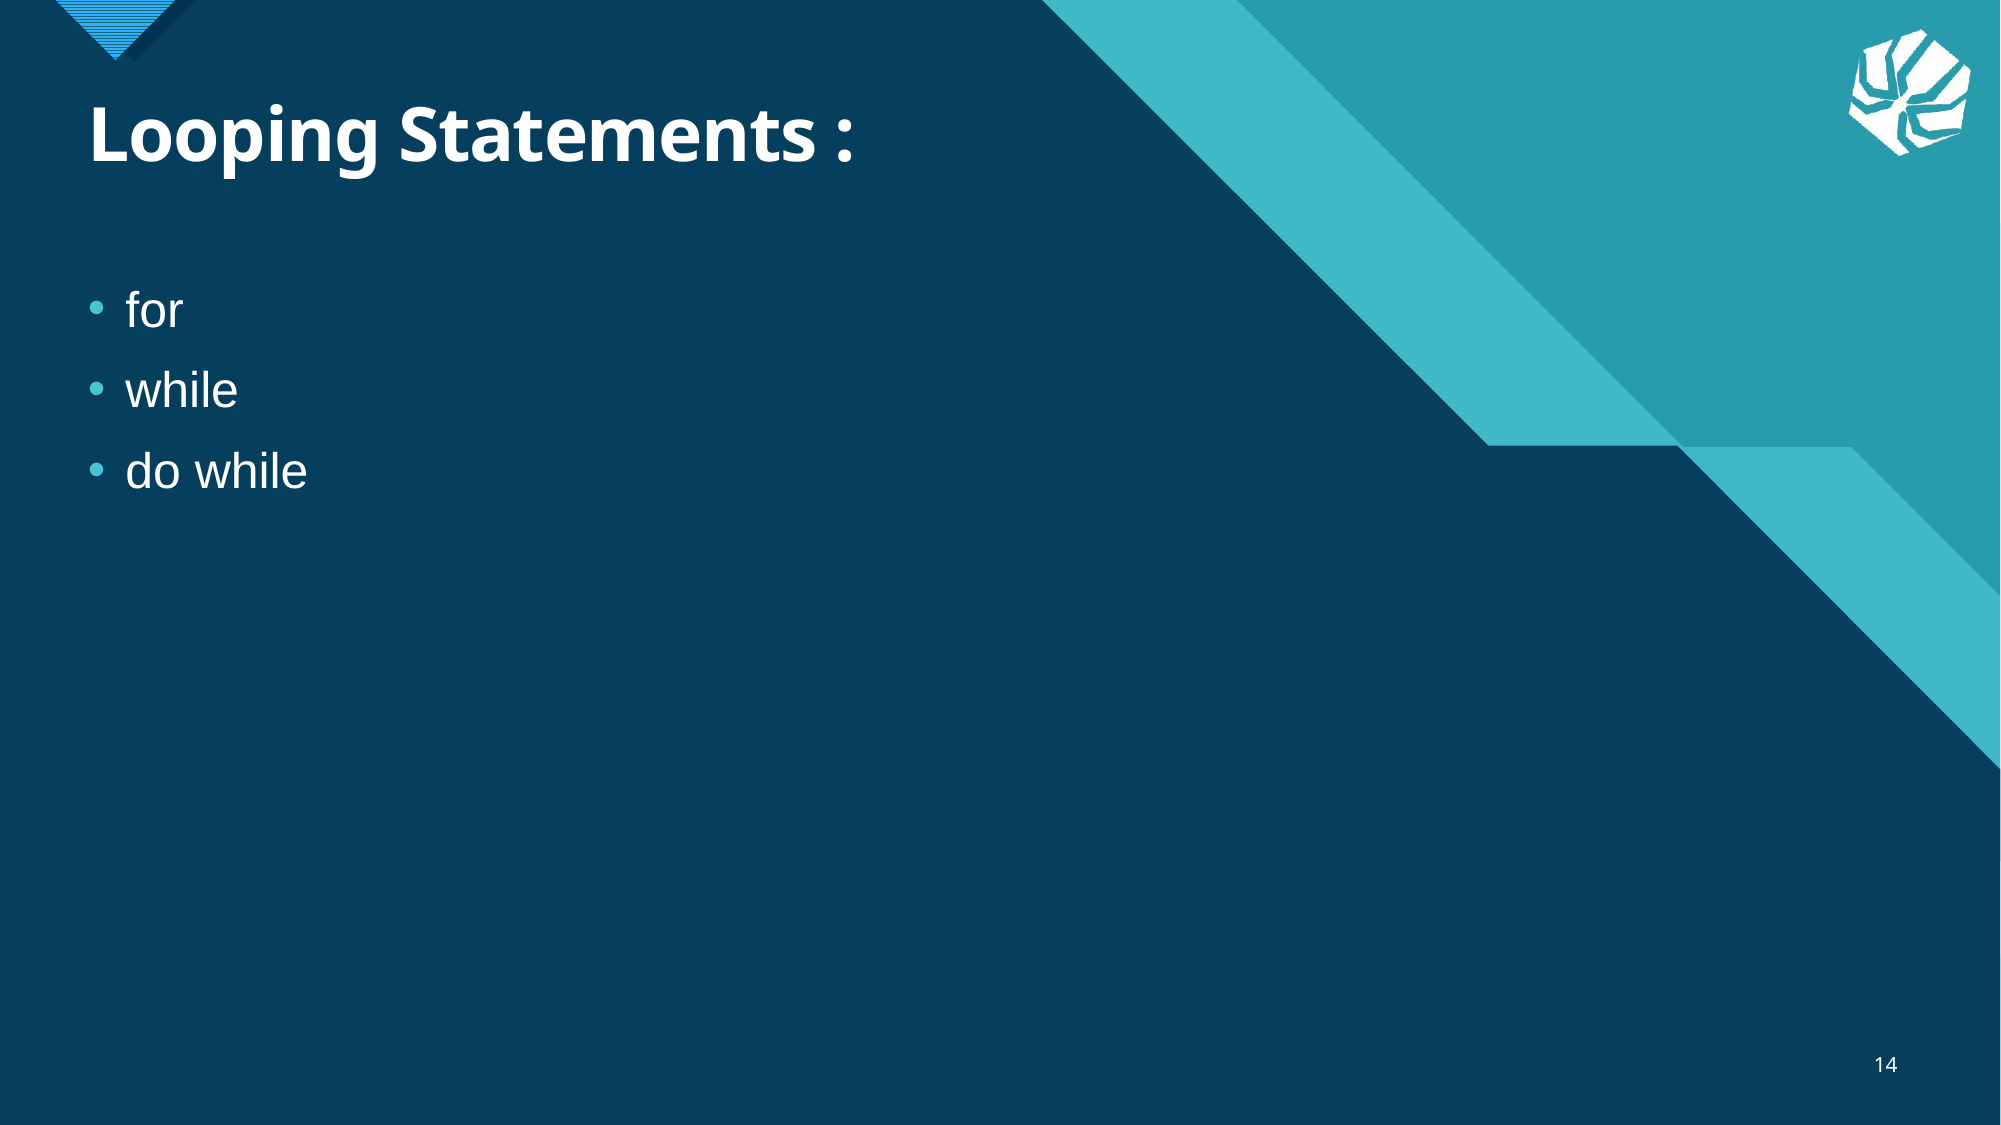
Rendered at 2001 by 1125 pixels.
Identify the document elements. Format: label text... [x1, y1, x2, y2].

slide_number 14 [1845, 1035, 1913, 1096]
list for while do while [72, 269, 1175, 942]
title Looping Statements : [72, 89, 1913, 186]
picture [1839, 18, 1986, 164]
